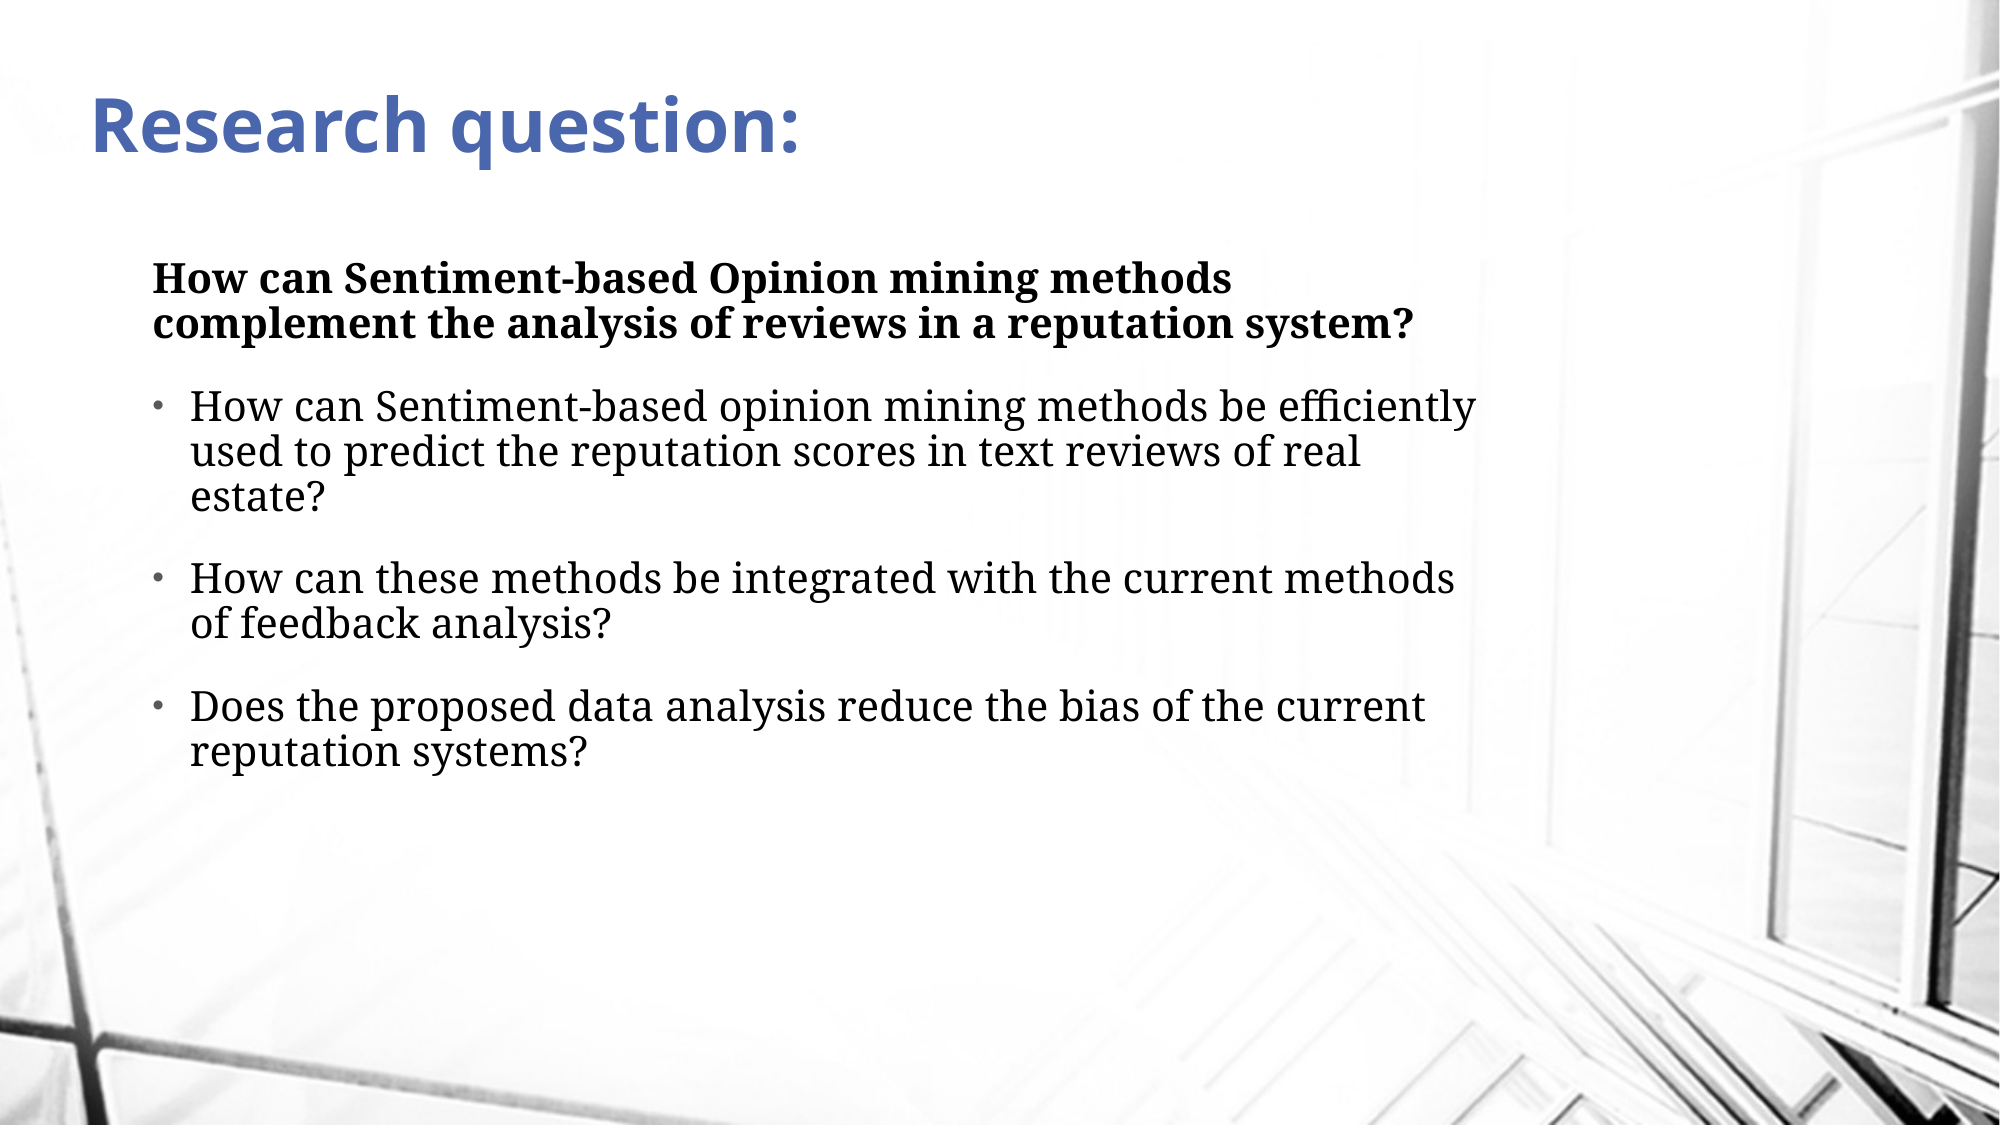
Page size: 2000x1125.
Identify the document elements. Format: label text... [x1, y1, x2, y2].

list How can Sentiment-based Opinion mining methods complement the analysis of reviews in a reputation system? How can Sentiment-based opinion mining methods be efficiently used to predict the reputation scores in text reviews of real estate? How can these methods be integrated with the current methods of feedback analysis? Does the proposed data analysis reduce the bias of the current reputation systems? [130, 249, 1505, 938]
title Research question: [74, 24, 1500, 175]
picture [0, 0, 2000, 1125]
